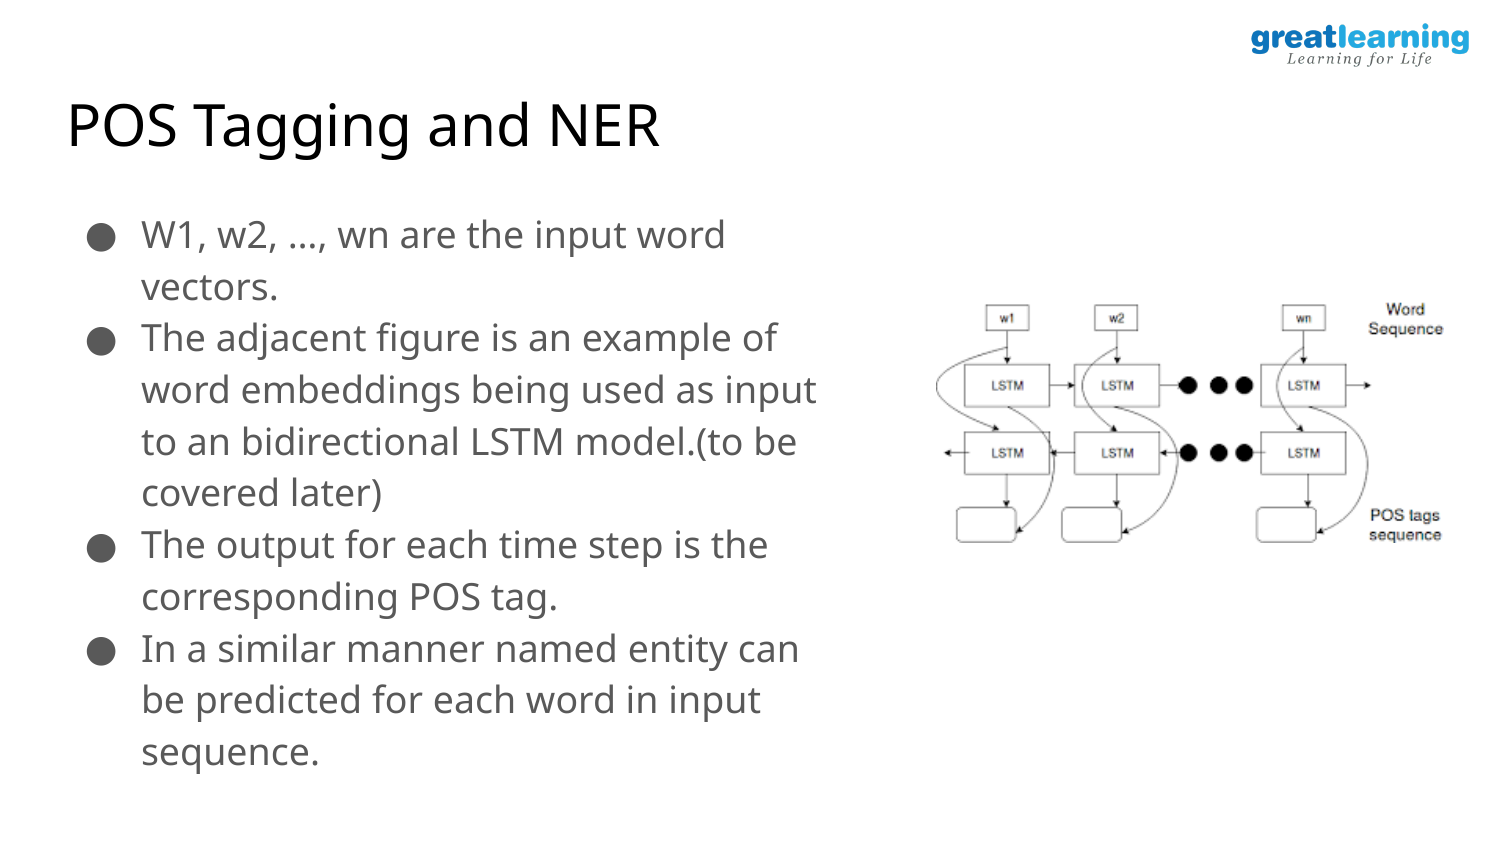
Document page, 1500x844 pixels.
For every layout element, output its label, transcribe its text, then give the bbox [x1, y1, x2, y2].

picture [936, 300, 1444, 544]
list W1, w2, …, wn are the input word vectors. The adjacent figure is an example of word embeddings being used as input to an bidirectional LSTM model.(to be covered later) The output for each time step is the corresponding POS tag. In a similar manner named entity can be predicted for each word in input sequence. [51, 189, 844, 767]
picture [1251, 23, 1469, 67]
title POS Tagging and NER [51, 72, 1449, 167]
